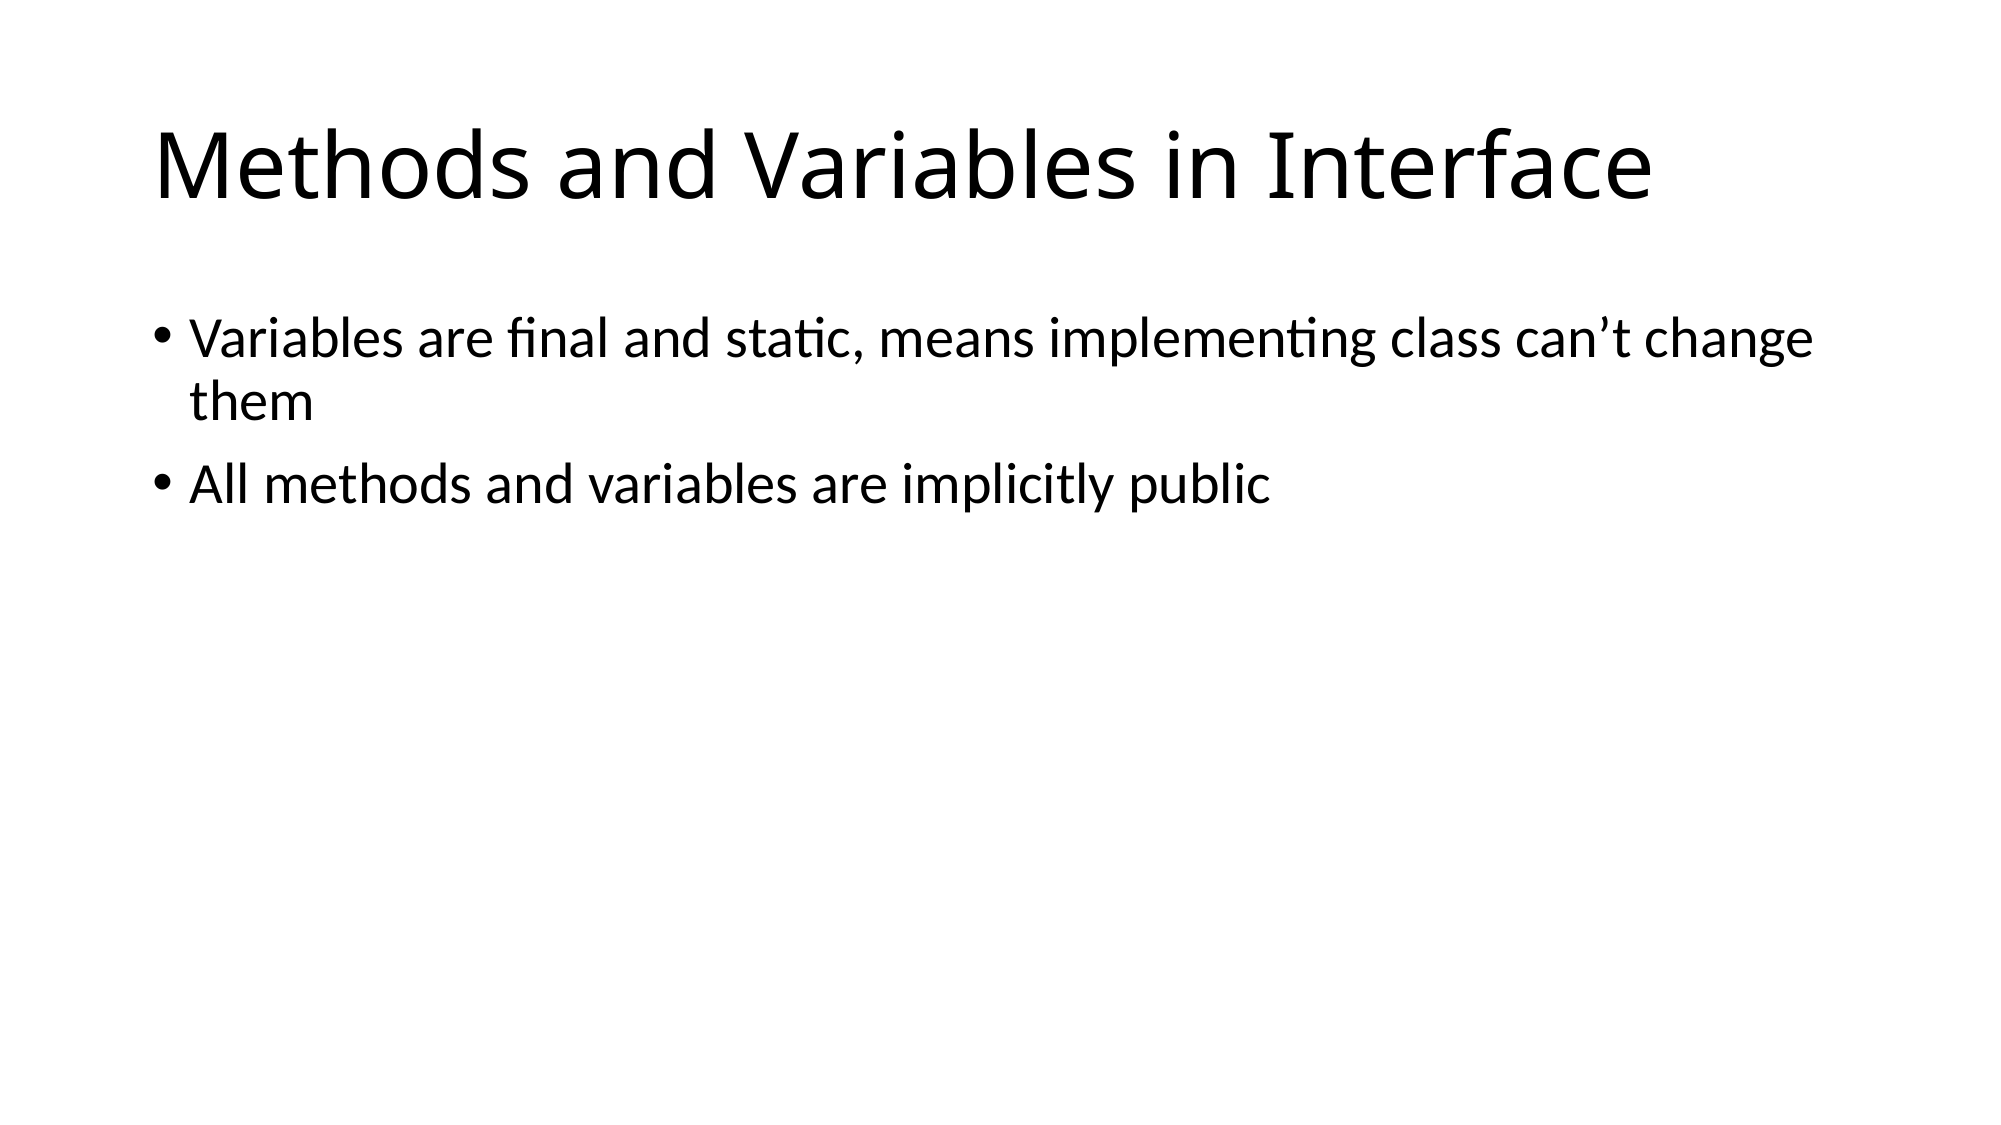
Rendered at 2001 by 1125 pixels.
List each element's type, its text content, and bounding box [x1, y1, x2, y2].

title Methods and Variables in Interface [137, 59, 1863, 278]
list Variables are final and static, means implementing class can’t change them All methods and variables are implicitly public [137, 299, 1863, 1014]
